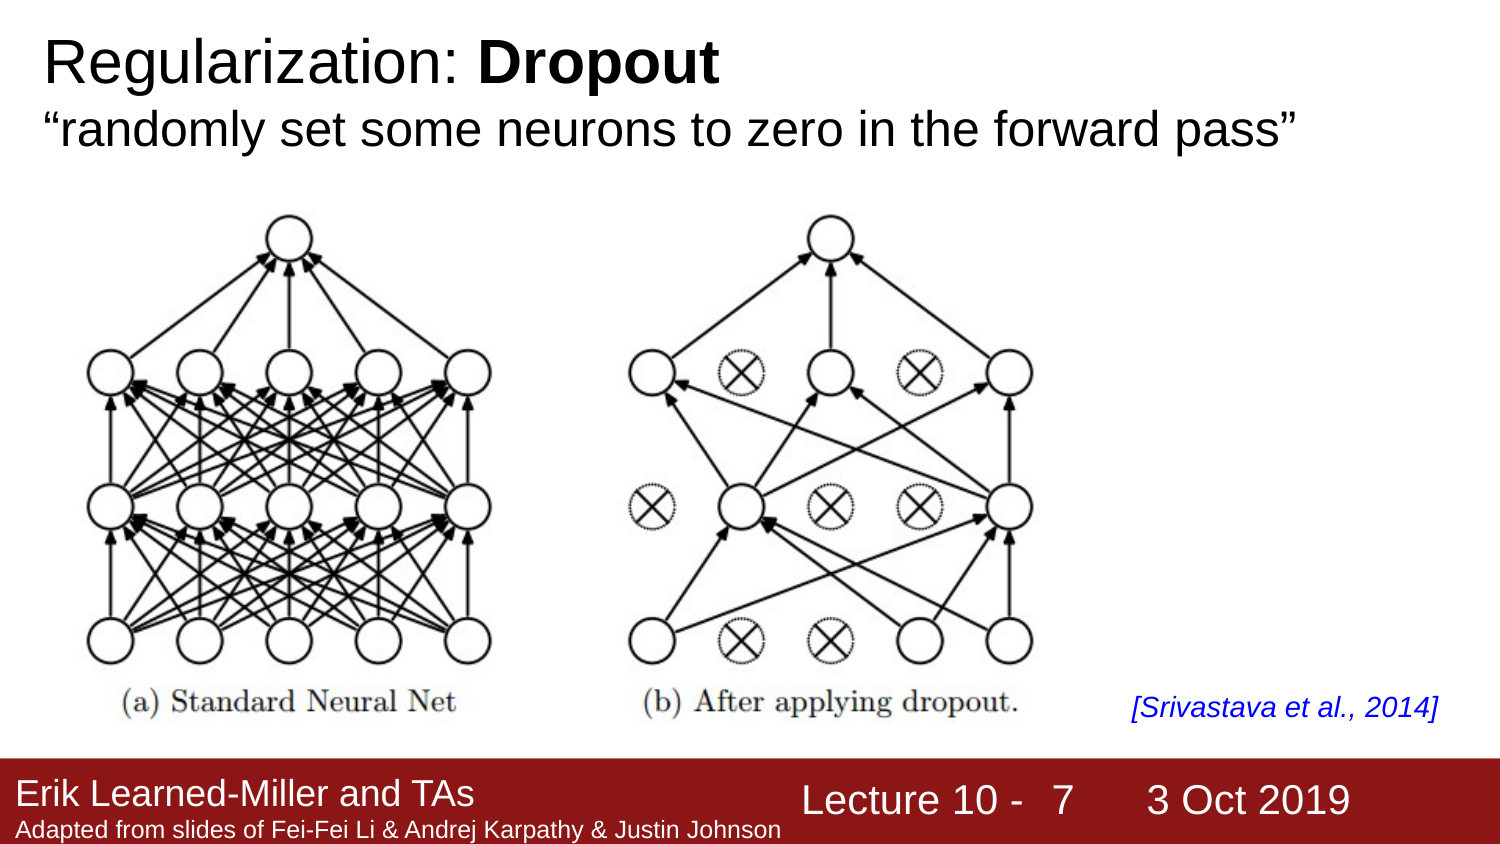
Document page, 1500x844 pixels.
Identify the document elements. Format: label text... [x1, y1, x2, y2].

text_box Regularization: Dropout “randomly set some neurons to zero in the forward pass” [28, 6, 1483, 197]
slide_number ‹#› [1036, 765, 1163, 830]
picture [79, 210, 1040, 724]
text_box [Srivastava et al., 2014] [1116, 673, 1466, 739]
